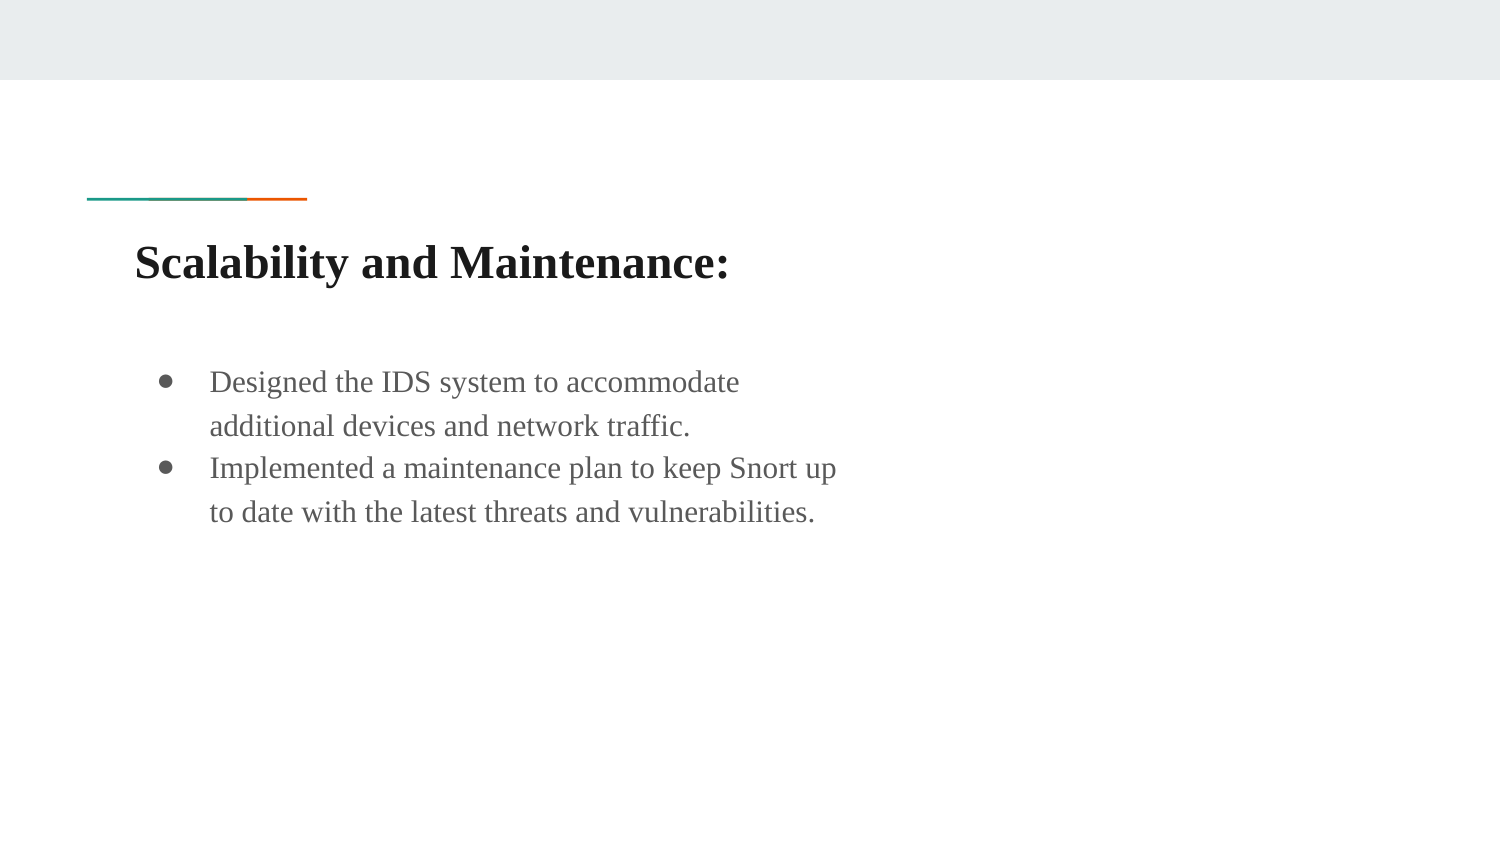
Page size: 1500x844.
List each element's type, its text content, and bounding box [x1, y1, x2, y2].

title Scalability and Maintenance: [119, 216, 1381, 305]
list Designed the IDS system to accommodate additional devices and network traffic. Implemented a maintenance plan to keep Snort up to date with the latest threats and vulnerabilities. [119, 341, 873, 772]
